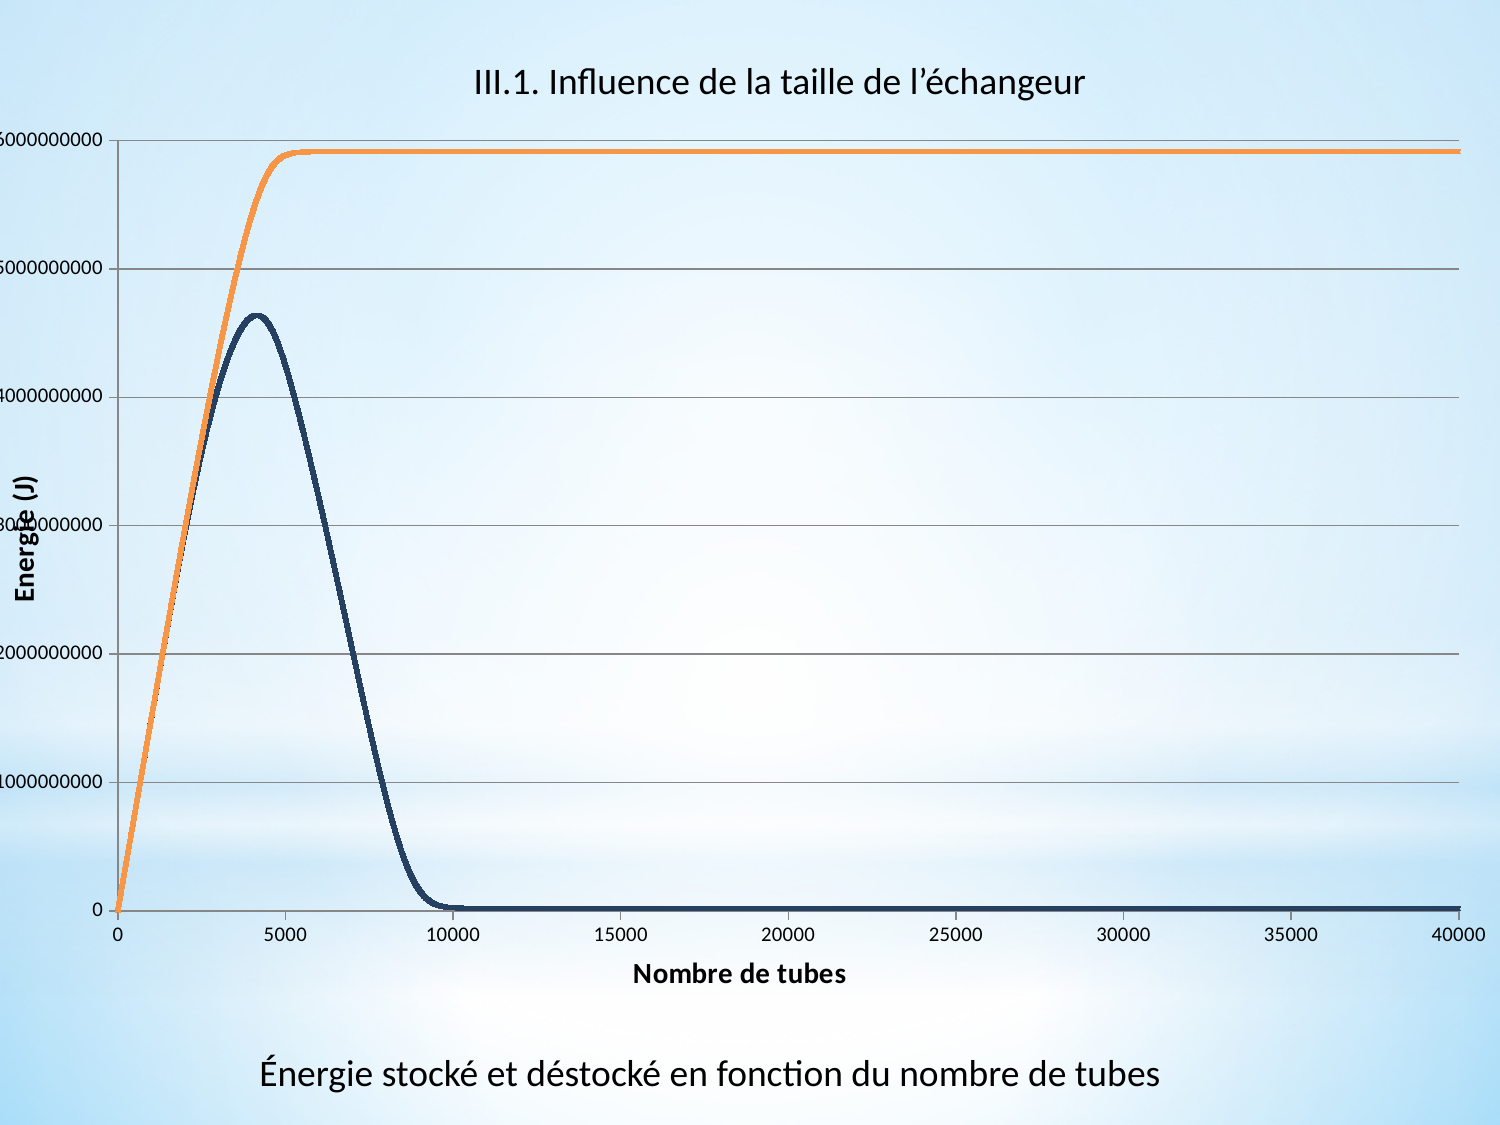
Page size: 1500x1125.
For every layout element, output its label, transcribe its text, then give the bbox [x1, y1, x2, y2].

text_box Énergie stocké et déstocké en fonction du nombre de tubes [244, 1041, 1325, 1102]
text_box III.1. Influence de la taille de l’échangeur [276, 49, 1284, 110]
chart [0, 121, 1500, 1001]
picture [0, 0, 1500, 121]
picture [0, 1001, 1500, 1125]
